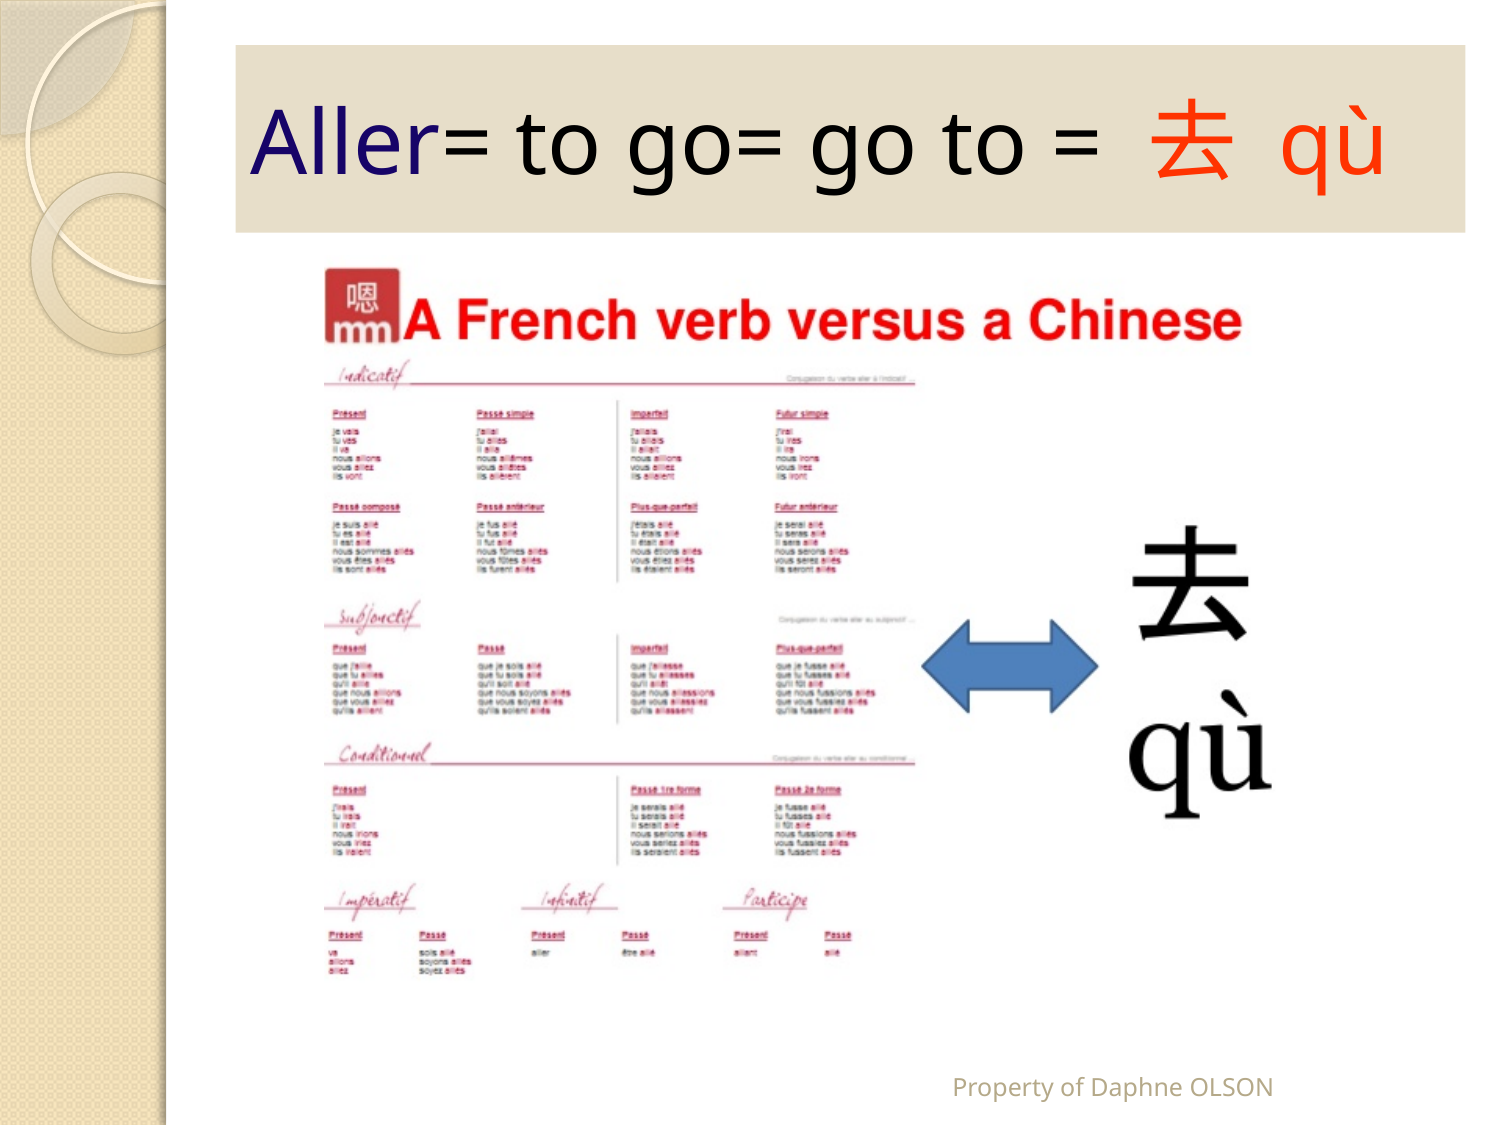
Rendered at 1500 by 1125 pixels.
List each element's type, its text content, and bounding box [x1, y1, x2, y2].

footer Property of Daphne OLSON [937, 1034, 1413, 1113]
title Aller= to go= go to = 去 qù [235, 45, 1466, 233]
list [324, 255, 1322, 1004]
